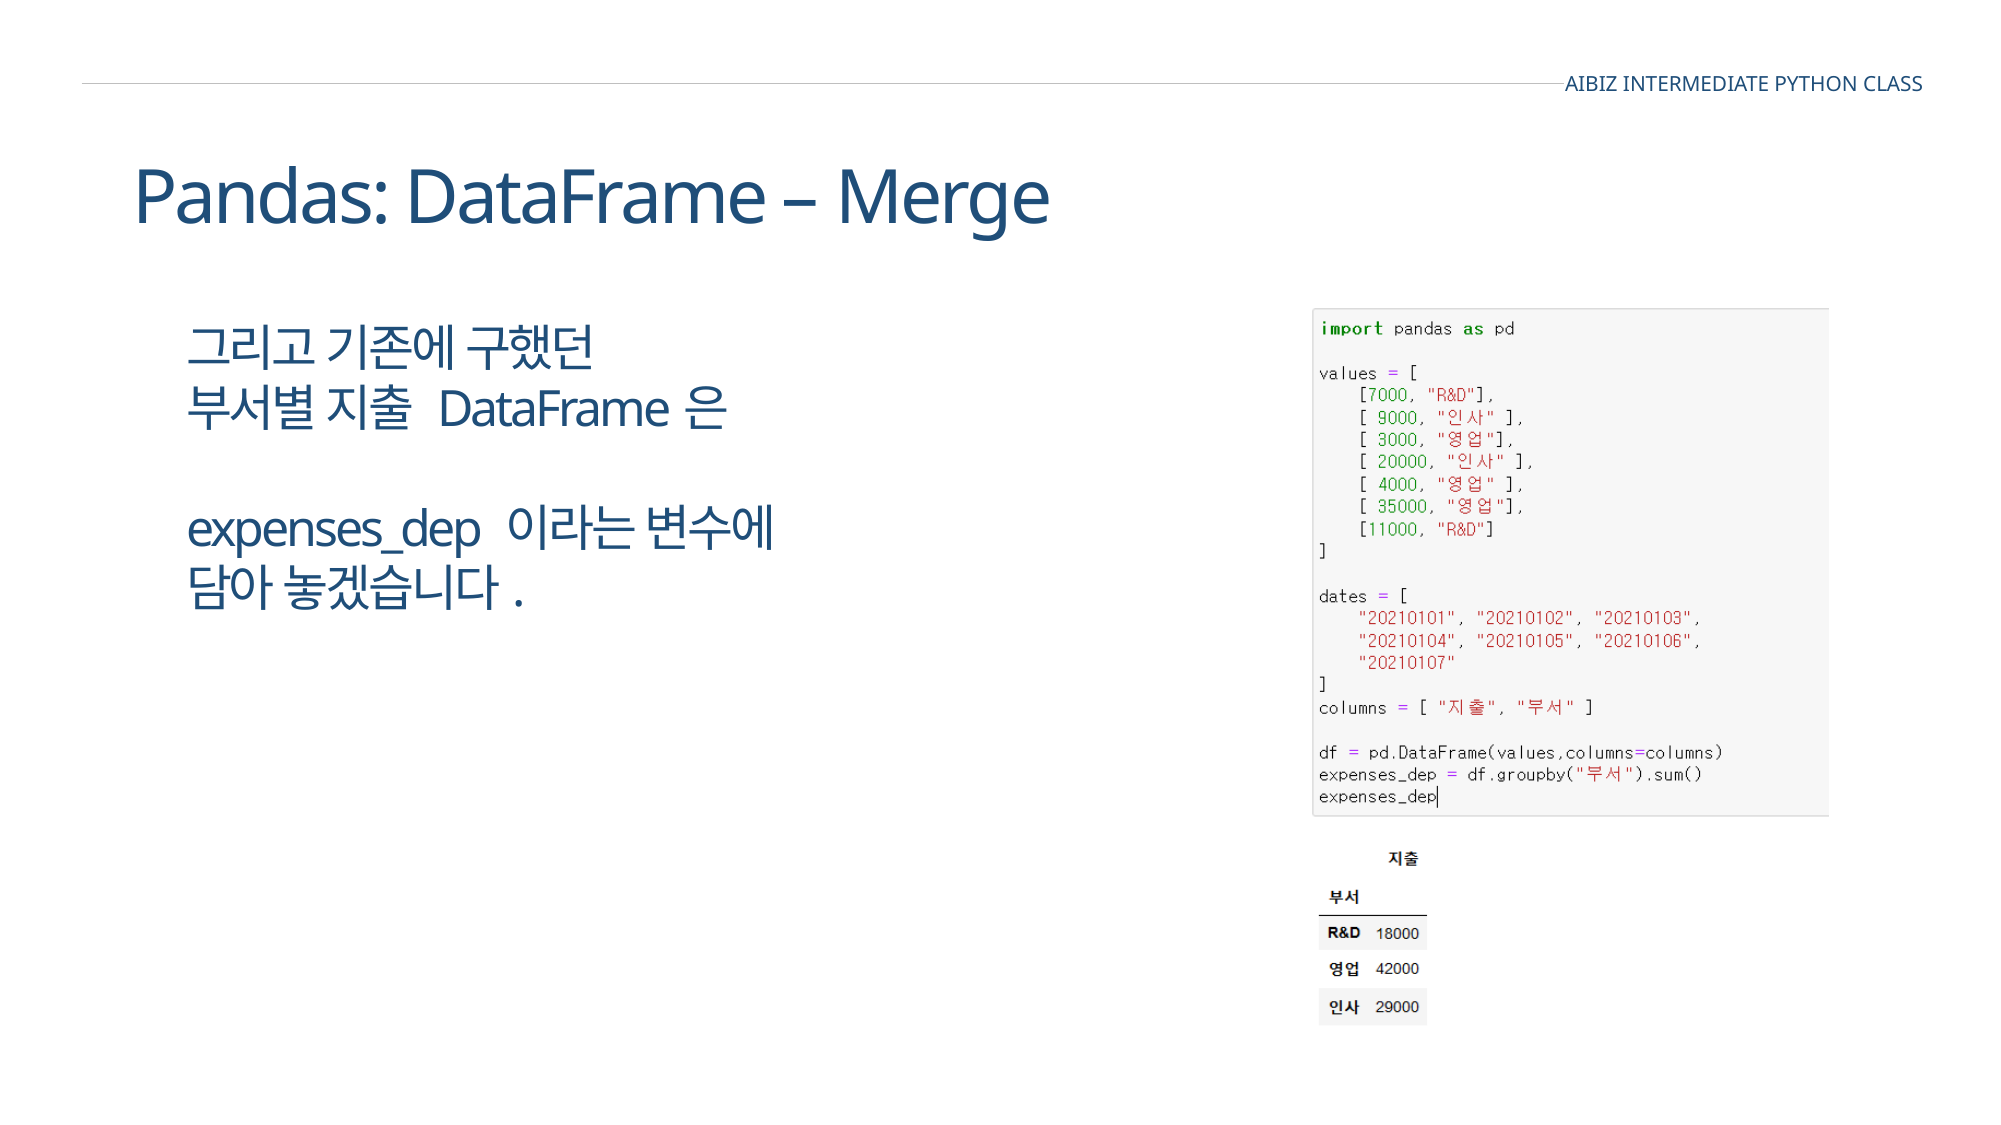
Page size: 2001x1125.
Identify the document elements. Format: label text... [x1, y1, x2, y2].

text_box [81, 63, 1939, 104]
text_box Pandas: DataFrame – Merge [117, 141, 1068, 247]
picture [1308, 305, 1829, 1033]
text_box 그리고 기존에 구했던 부서별 지출 DataFrame은 expenses_dep 이라는 변수에 담아 놓겠습니다. [171, 308, 1020, 624]
